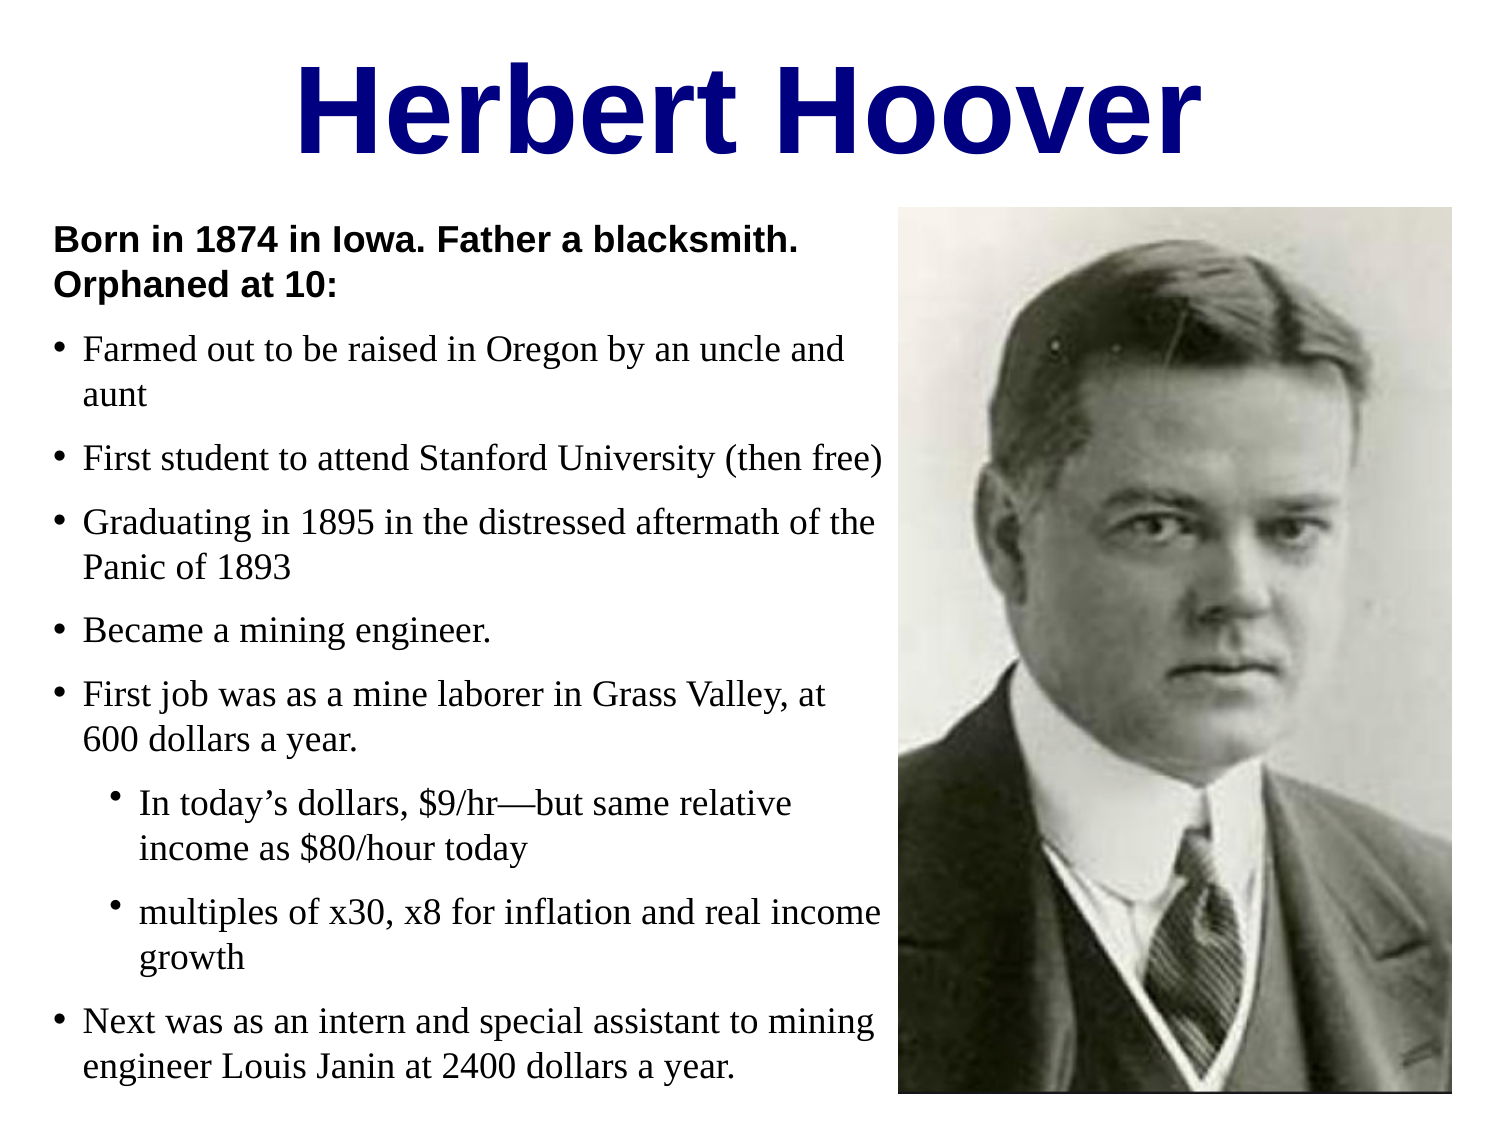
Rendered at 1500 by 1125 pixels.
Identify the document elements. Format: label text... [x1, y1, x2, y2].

list Born in 1874 in Iowa. Father a blacksmith. Orphaned at 10: Farmed out to be raised in Oregon by an uncle and aunt First student to attend Stanford University (then free) Graduating in 1895 in the distressed aftermath of the Panic of 1893 Became a mining engineer. First job was as a mine laborer in Grass Valley, at 600 dollars a year. In today’s dollars, $9/hr—but same relative income as $80/hour today multiples of x30, x8 for inflation and real income growth Next was as an intern and special assistant to mining engineer Louis Janin at 2400 dollars a year. [44, 207, 898, 1094]
picture [898, 207, 1453, 1094]
title Herbert Hoover [44, 0, 1453, 207]
